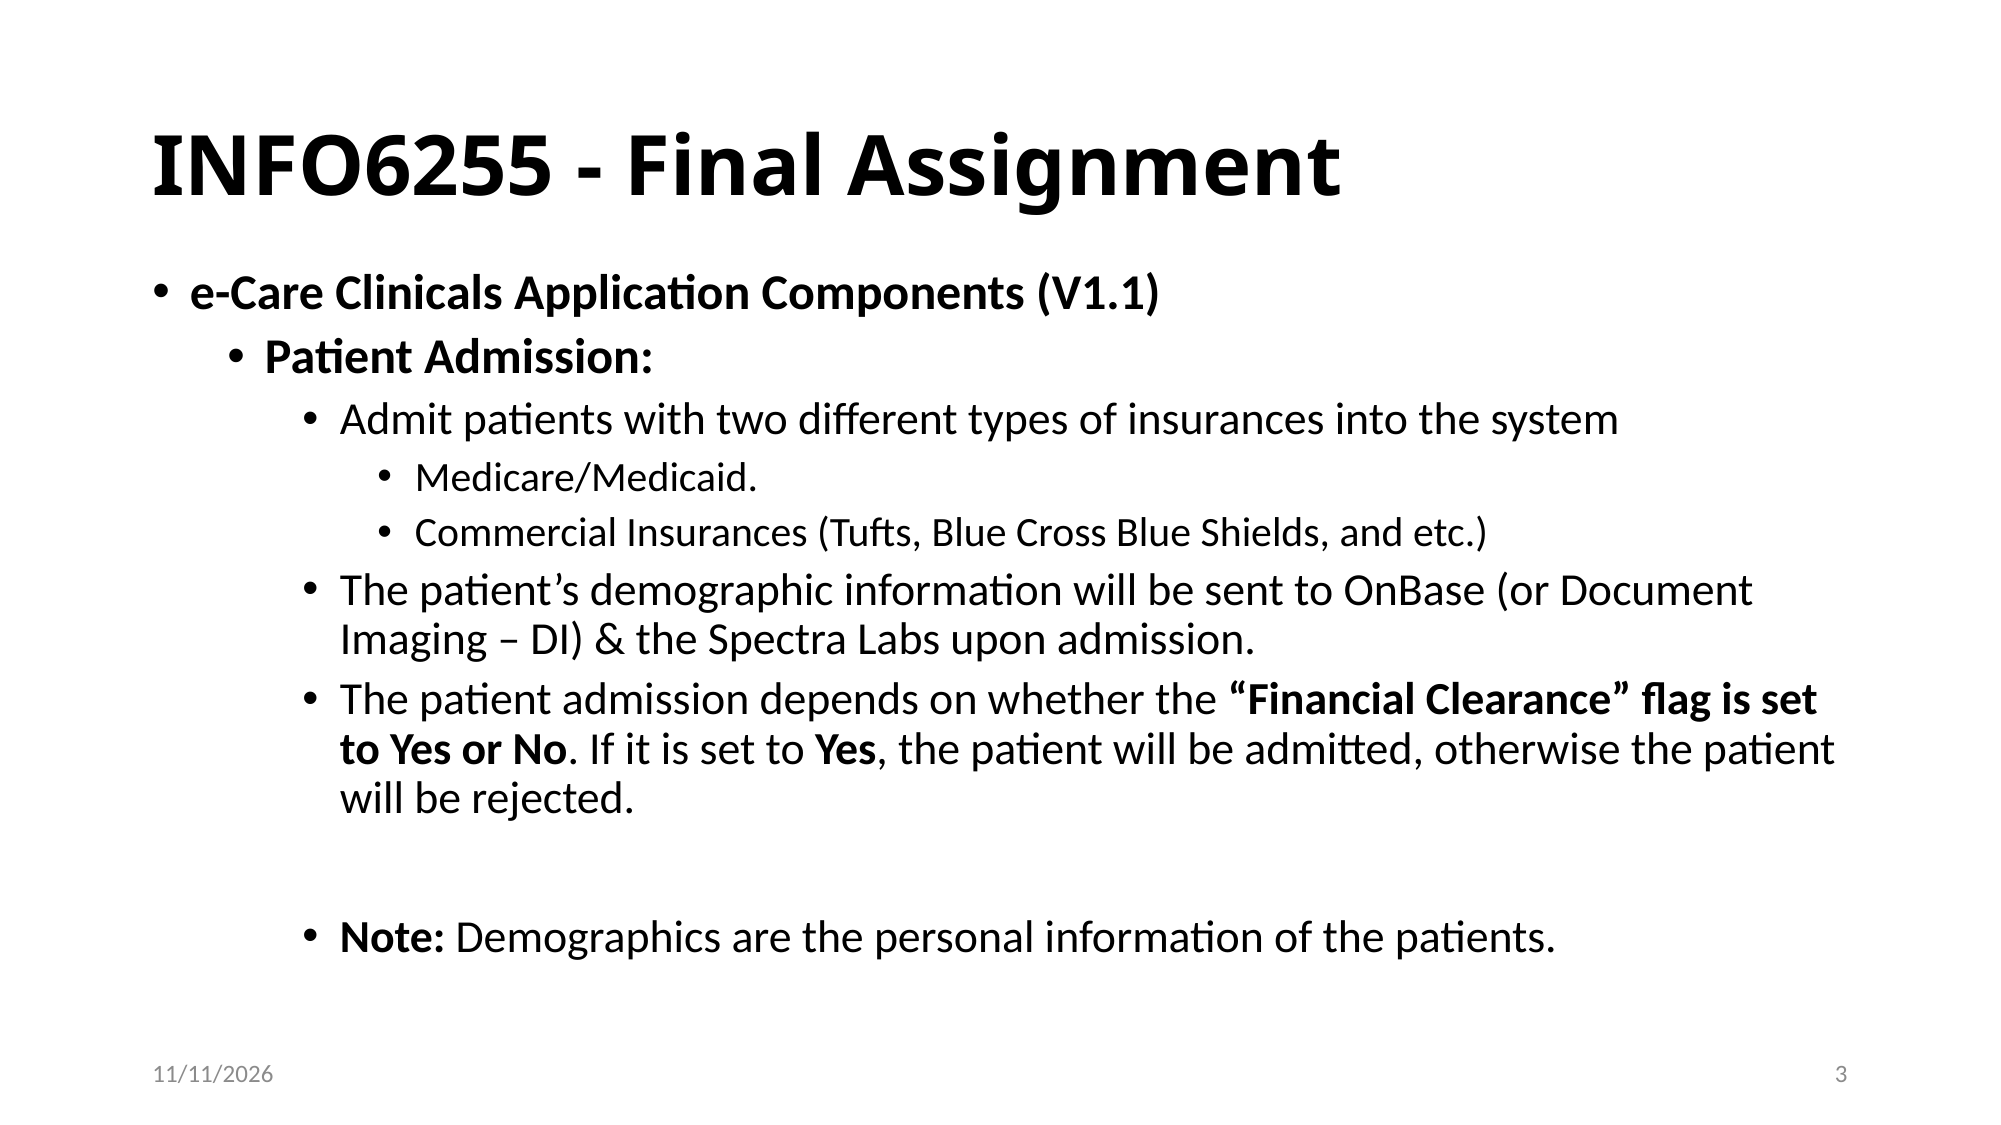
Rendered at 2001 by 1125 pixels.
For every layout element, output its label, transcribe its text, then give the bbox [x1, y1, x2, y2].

list e-Care Clinicals Application Components (V1.1) Patient Admission: Admit patients with two different types of insurances into the system Medicare/Medicaid. Commercial Insurances (Tufts, Blue Cross Blue Shields, and etc.) The patient’s demographic information will be sent to OnBase (or Document Imaging – DI) & the Spectra Labs upon admission. The patient admission depends on whether the “Financial Clearance” flag is set to Yes or No. If it is set to Yes, the patient will be admitted, otherwise the patient will be rejected. Note: Demographics are the personal information of the patients. [137, 259, 1863, 1103]
slide_number 3 [1412, 1042, 1863, 1103]
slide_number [137, 1042, 588, 1103]
title INFO6255 - Final Assignment [137, 59, 1863, 259]
